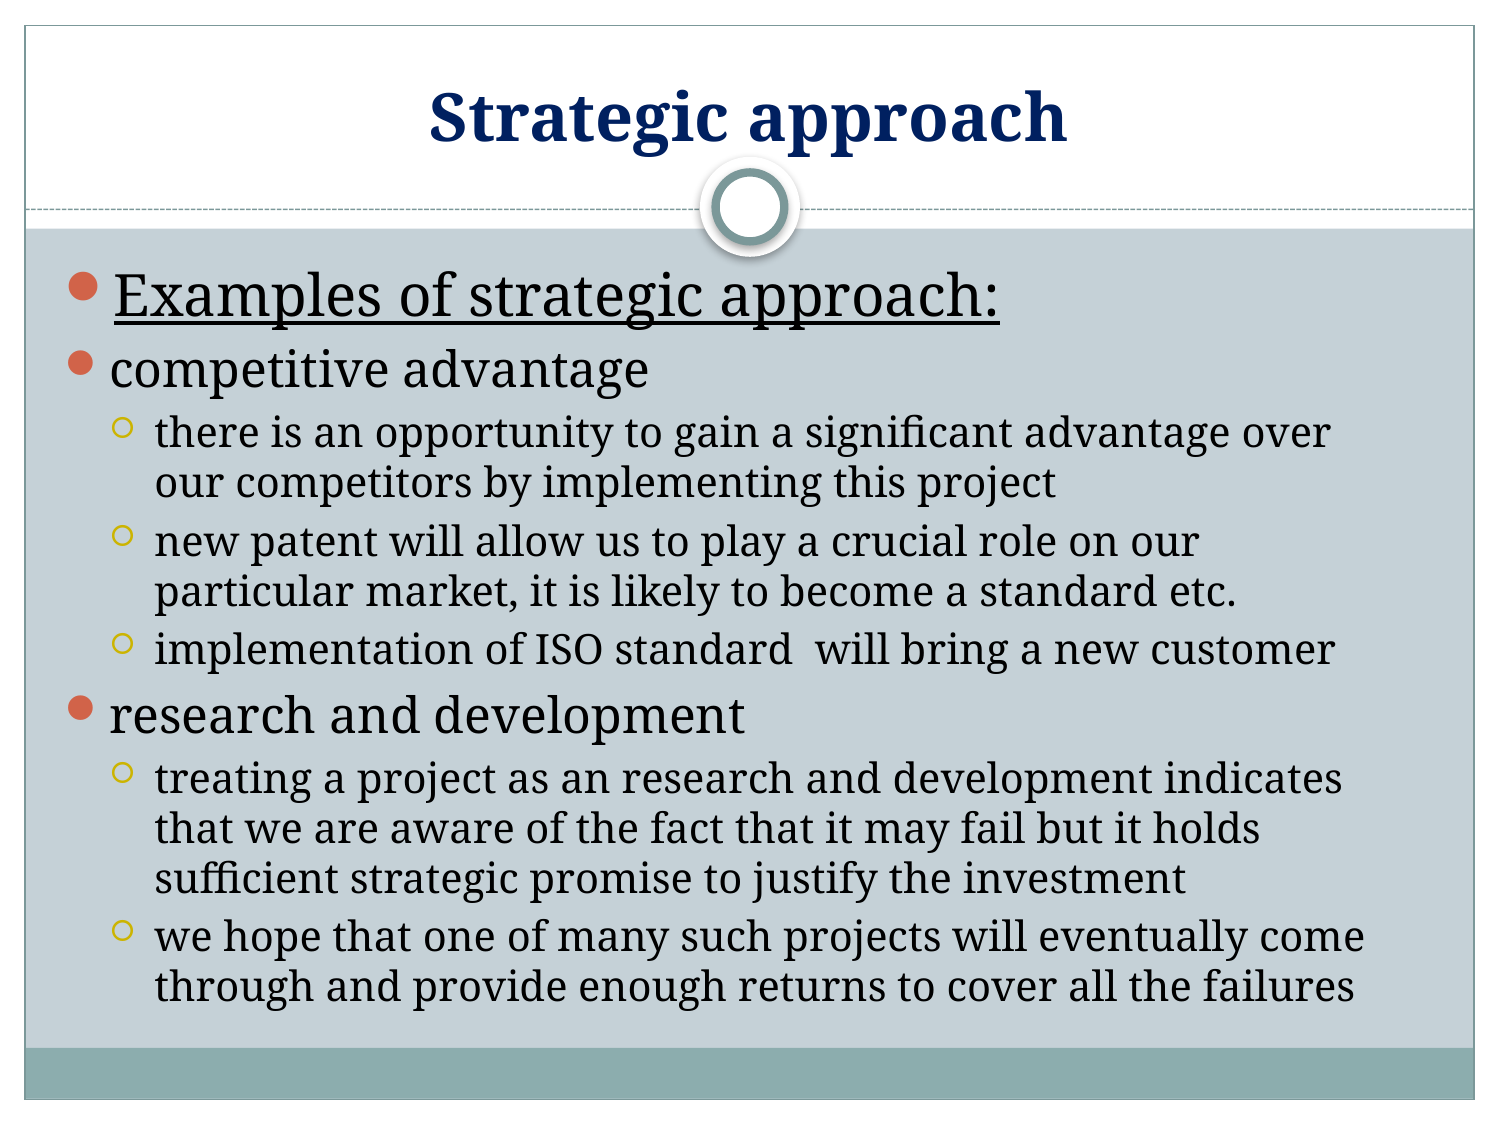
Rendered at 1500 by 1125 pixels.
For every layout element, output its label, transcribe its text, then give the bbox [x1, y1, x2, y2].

title Strategic approach [49, 37, 1450, 162]
list Examples of strategic approach: competitive advantage there is an opportunity to gain a significant advantage over our competitors by implementing this project new patent will allow us to play a crucial role on our particular market, it is likely to become a standard etc. implementation of ISO standard will bring a new customer research and development treating a project as an research and development indicates that we are aware of the fact that it may fail but it holds sufficient strategic promise to justify the investment we hope that one of many such projects will eventually come through and provide enough returns to cover all the failures [49, 250, 1412, 1001]
